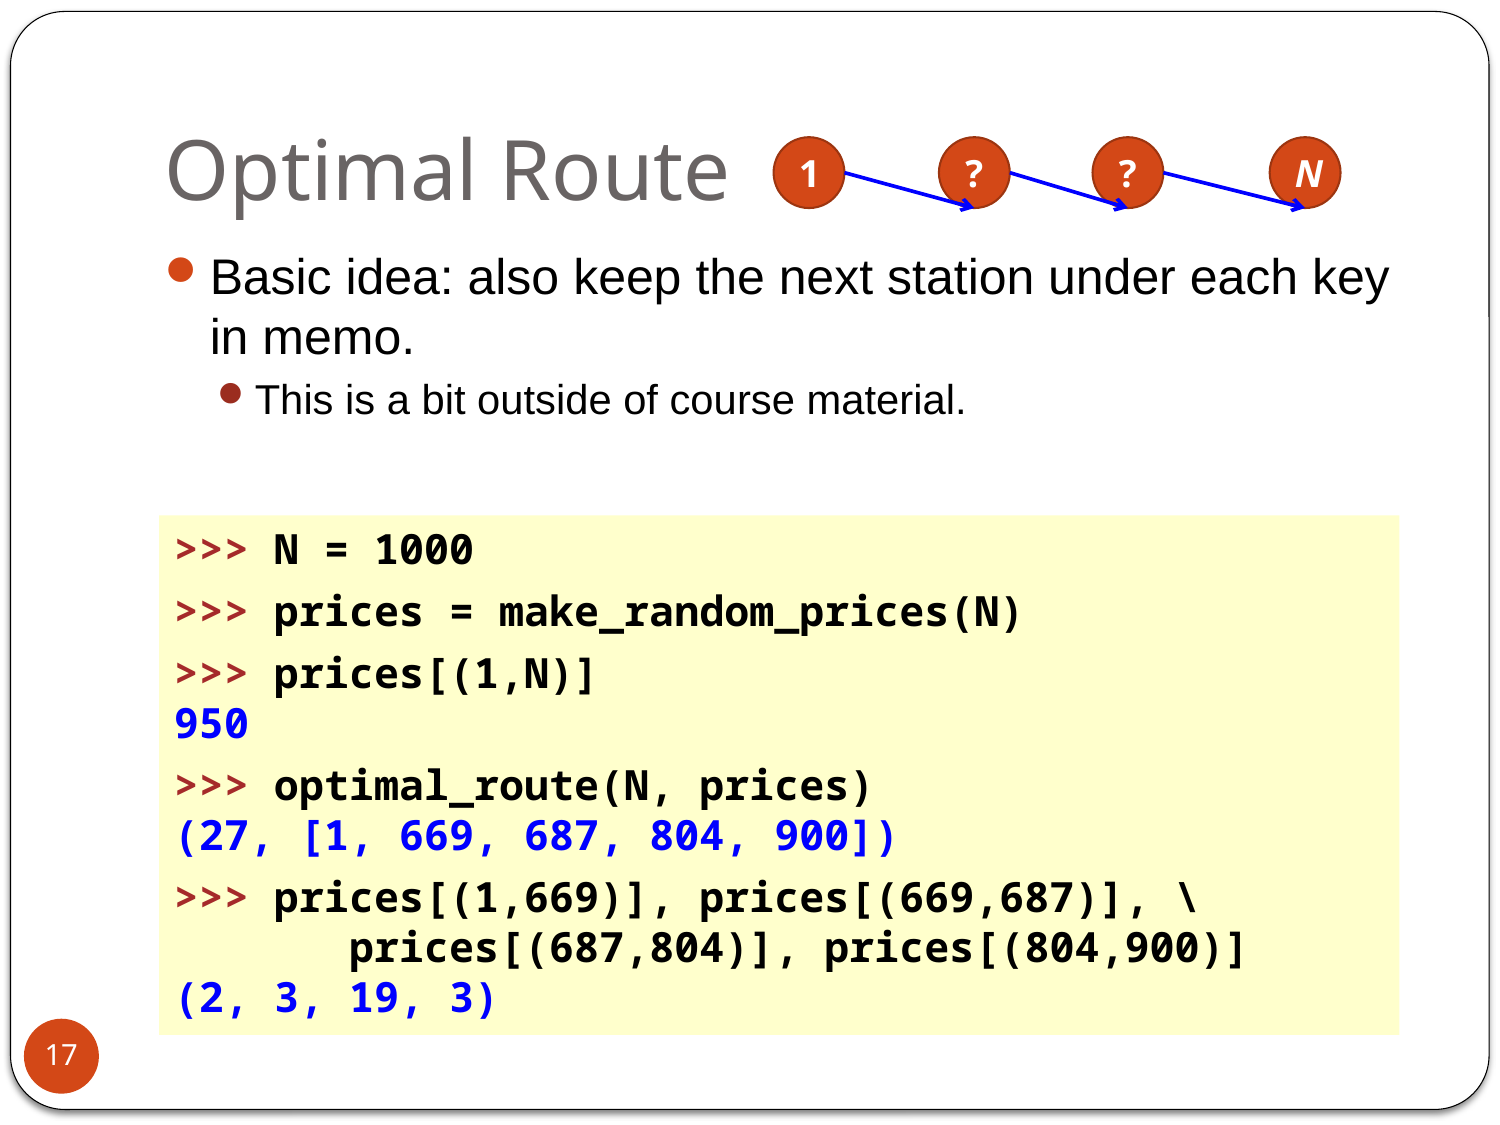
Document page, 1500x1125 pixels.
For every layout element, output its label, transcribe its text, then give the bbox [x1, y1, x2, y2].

text_box ? [1091, 136, 1165, 210]
text_box >>> N = 1000 >>> prices = make_random_prices(N) >>> prices[(1,N)] 950 >>> optimal_route(N, prices) (27, [1, 669, 687, 804, 900]) >>> prices[(1,669)], prices[(669,687)], \ prices[(687,804)], prices[(804,900)] (2, 3, 19, 3) [159, 515, 1400, 1035]
title Optimal Route [150, 45, 1425, 233]
text_box 1 [772, 136, 846, 210]
list Basic idea: also keep the next station under each key in memo. This is a bit outside of course material. [150, 237, 1447, 539]
slide_number 17 [23, 1018, 99, 1094]
text_box ? [937, 136, 1011, 210]
text_box N [1268, 136, 1342, 210]
